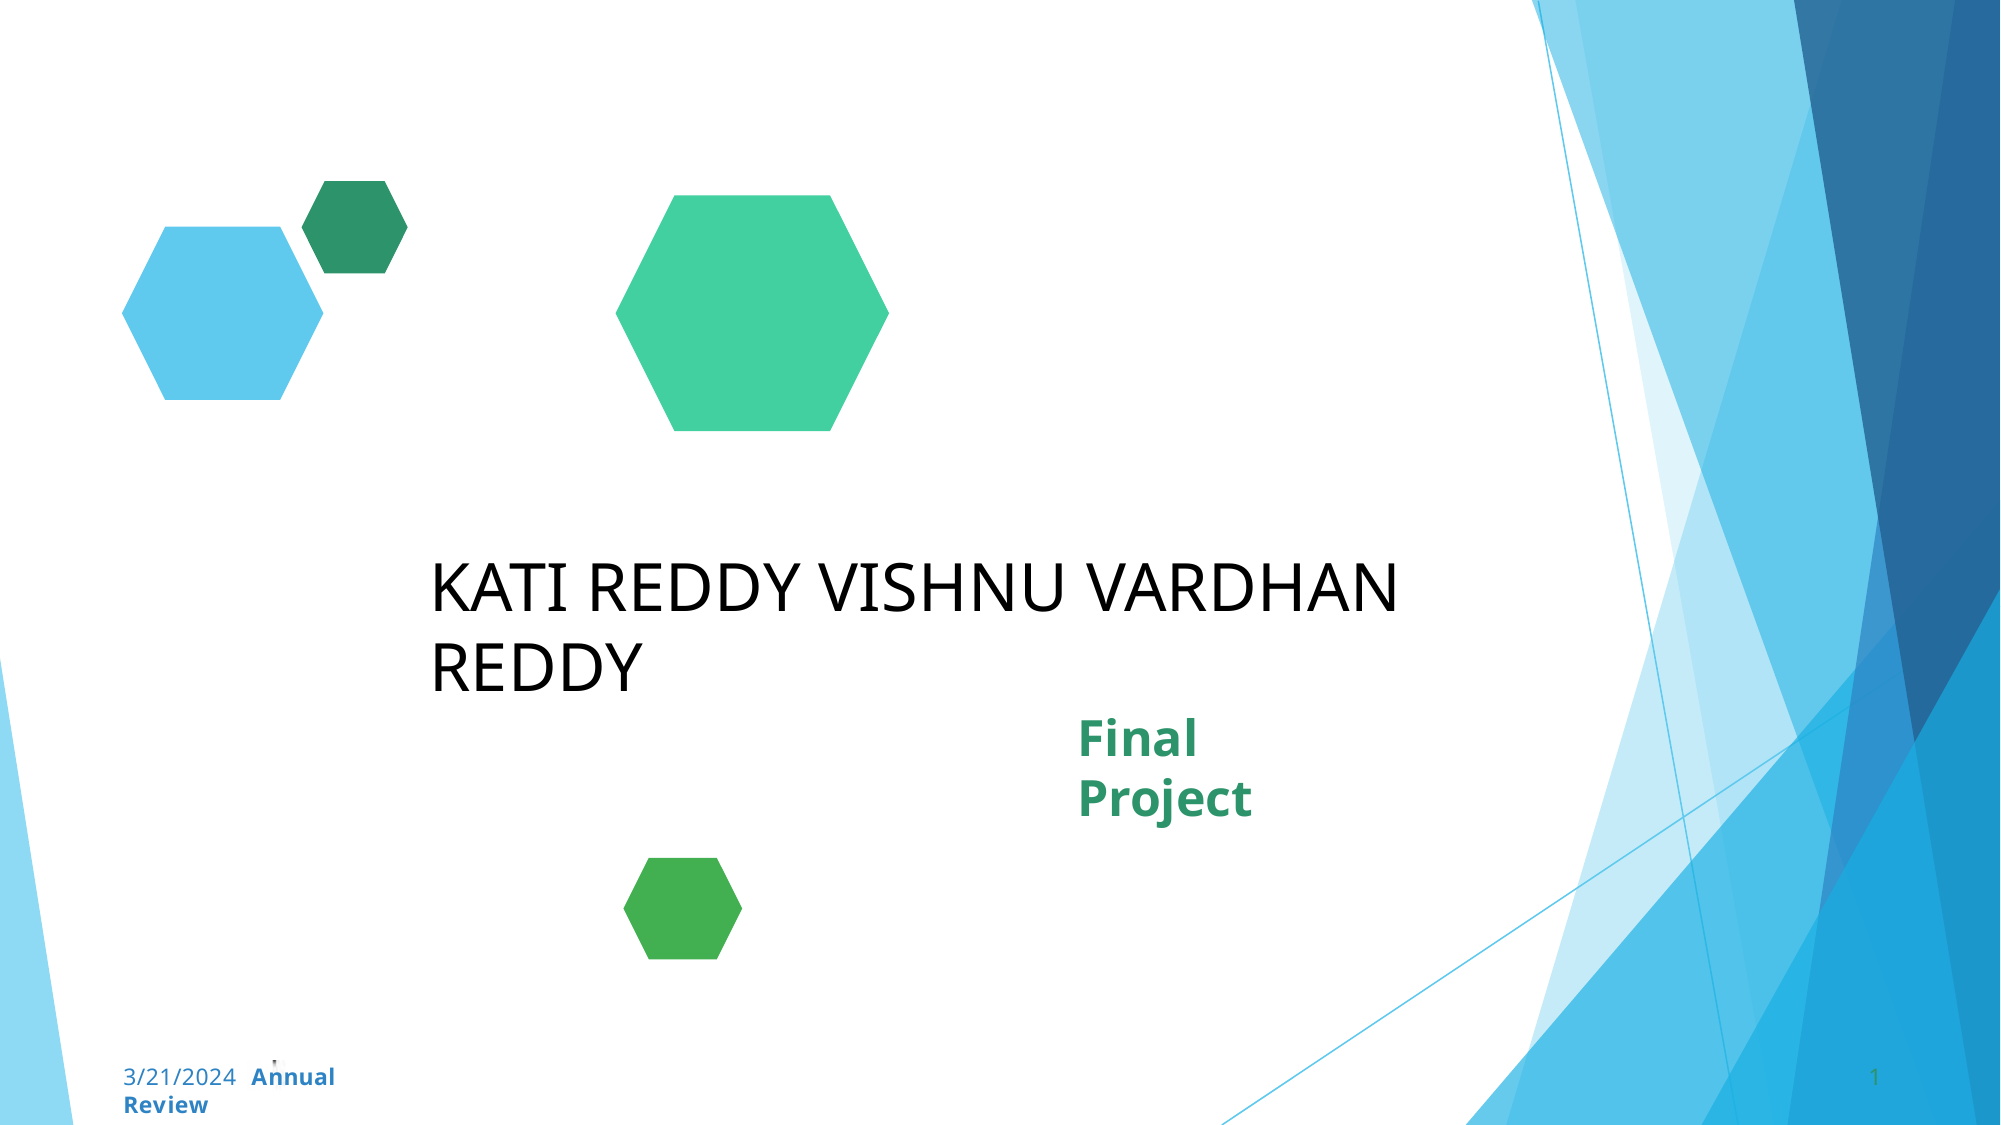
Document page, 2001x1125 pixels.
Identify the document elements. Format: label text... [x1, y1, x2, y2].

title KATI REDDY VISHNU VARDHAN REDDY [0, 541, 1583, 733]
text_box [121, 180, 408, 401]
text_box Final Project [1074, 703, 1380, 827]
slide_number 1 [1862, 1061, 1888, 1125]
text_box [615, 195, 890, 432]
text_box [623, 857, 743, 960]
text_box 3/21/2024 Annual Review [121, 1103, 417, 1118]
picture [110, 1060, 463, 1094]
